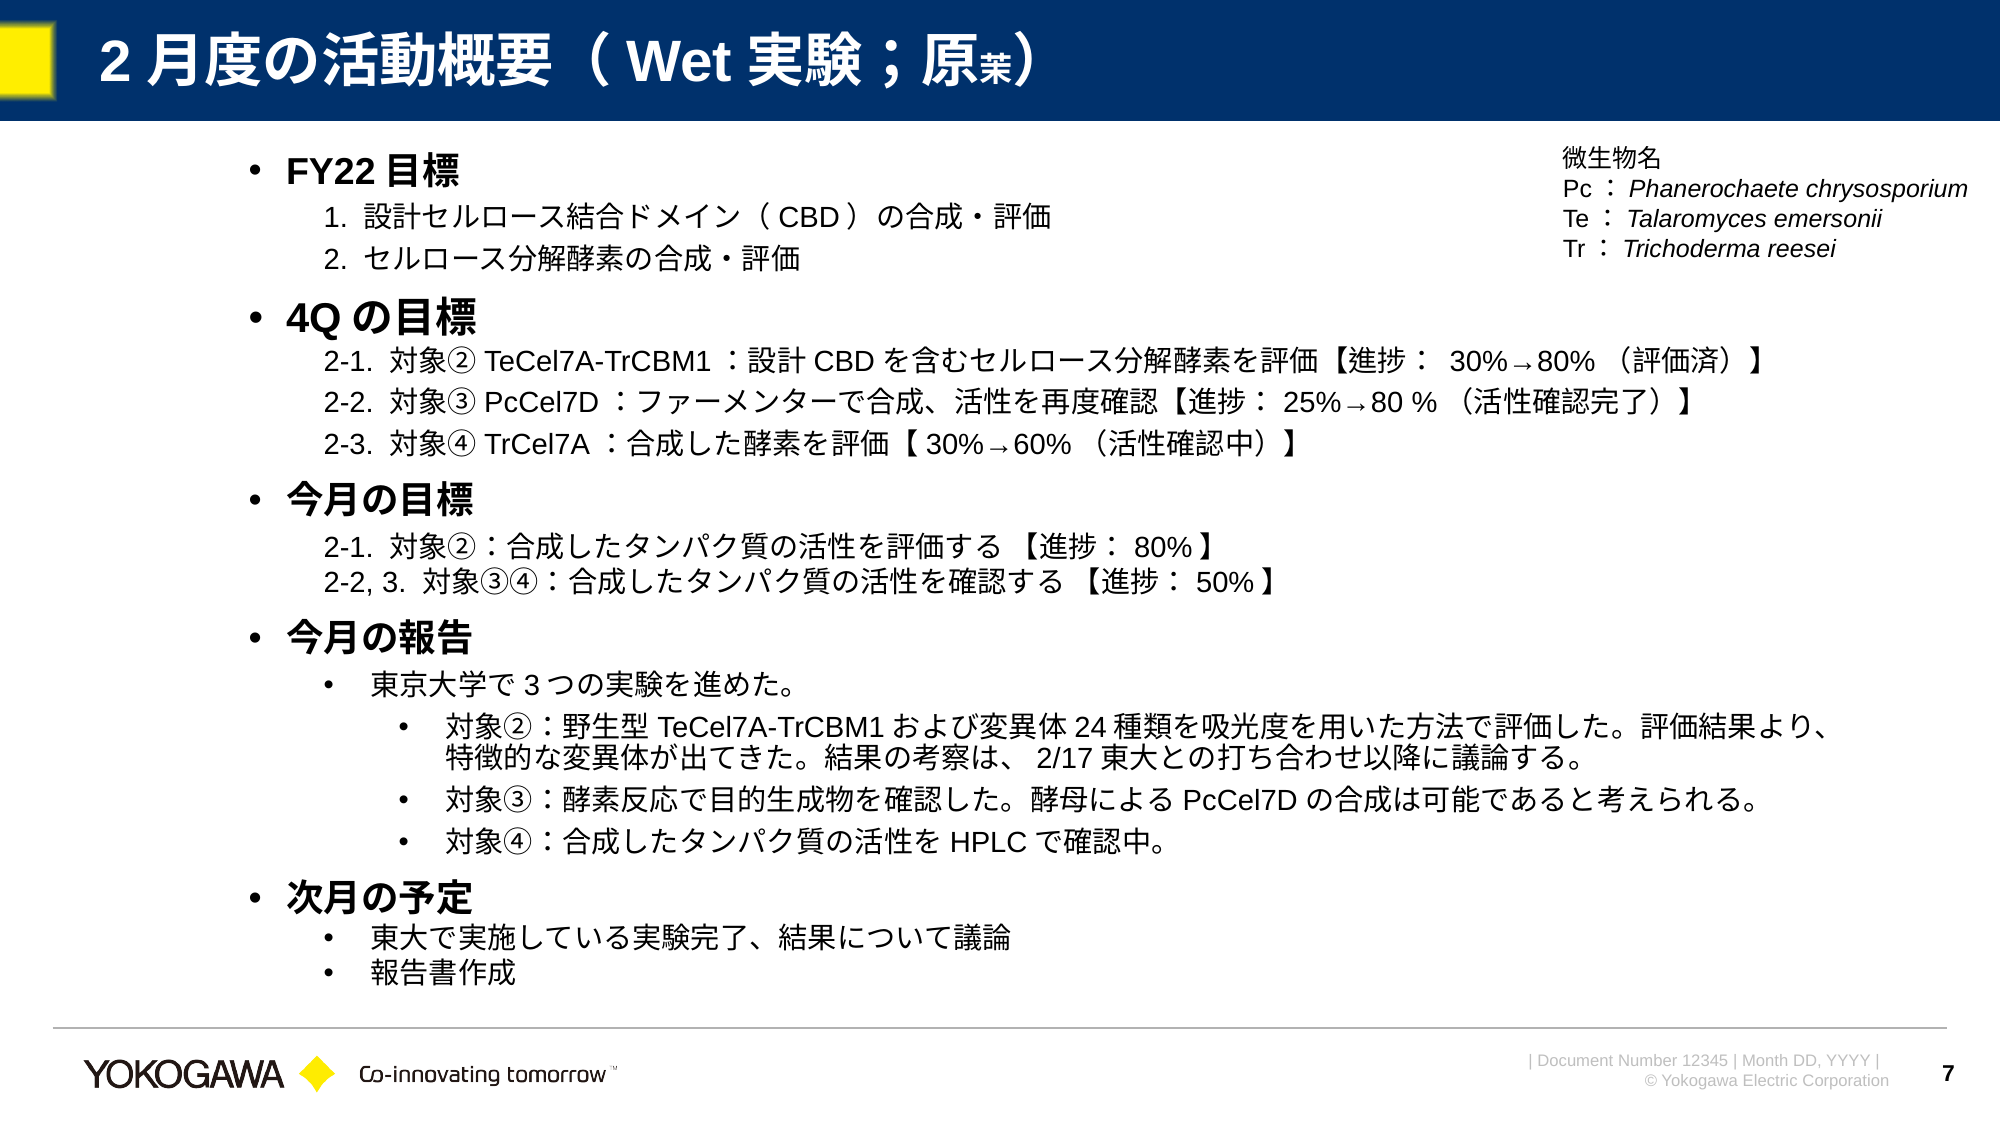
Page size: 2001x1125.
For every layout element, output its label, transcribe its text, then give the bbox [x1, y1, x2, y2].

text_box FY22目標 1. 設計セルロース結合ドメイン（CBD）の合成・評価 2. セルロース分解酵素の合成・評価 4Qの目標 2-1. 対象②TeCel7A-TrCBM1：設計CBDを含むセルロース分解酵素を評価【進捗： 30%→80%（評価済）】 2-2. 対象③PcCel7D：ファーメンターで合成、活性を再度確認【進捗：25%→80 %（活性確認完了）】 2-3. 対象④TrCel7A：合成した酵素を評価【30%→60%（活性確認中）】 今月の目標 2-1. 対象②：合成したタンパク質の活性を評価する 【進捗：80%】 2-2, 3. 対象③④：合成したタンパク質の活性を確認する 【進捗：50%】 今月の報告 東京大学で3つの実験を進めた。 対象②：野生型TeCel7A-TrCBM1および変異体24種類を吸光度を用いた方法で評価した。評価結果より、特徴的な変異体が出てきた。結果の考察は、2/17東大との打ち合わせ以降に議論する。 対象③：酵素反応で目的生成物を確認した。酵母によるPcCel7Dの合成は可能であると考えられる。 対象④：合成したタンパク質の活性をHPLCで確認中。 次月の予定 東大で実施している実験完了、結果について議論 報告書作成 [233, 144, 1856, 1081]
title 2月度の活動概要（Wet実験；原茉） [84, 20, 1955, 106]
text_box 微生物名 Pc：Phanerochaete chrysosporium Te：Talaromyces emersonii Tr：Trichoderma reesei [1548, 135, 1985, 270]
picture [0, 6, 69, 115]
picture [83, 1055, 617, 1093]
slide_number 7 [1904, 1042, 1970, 1103]
